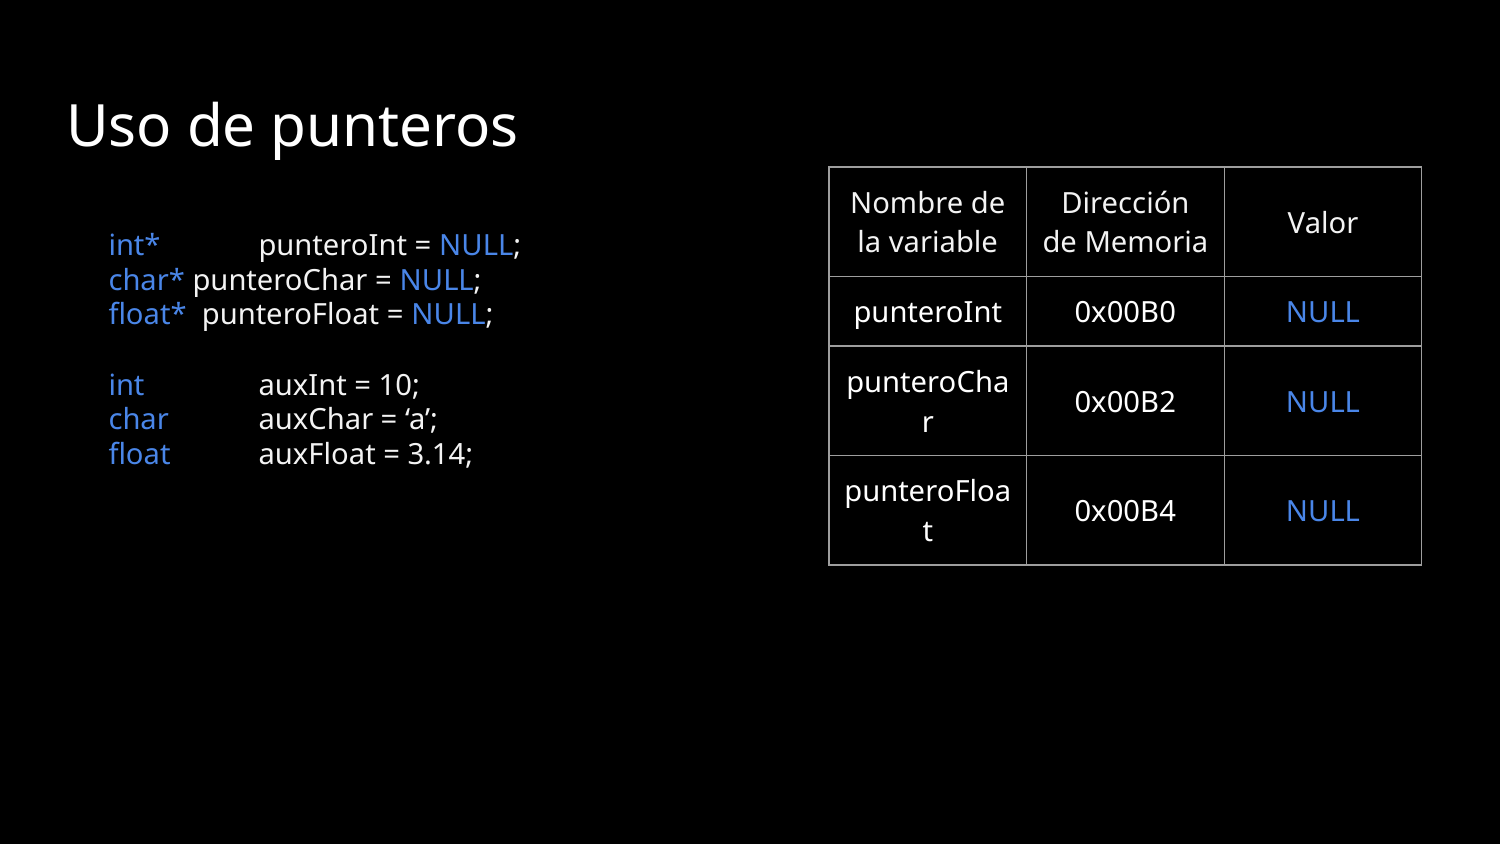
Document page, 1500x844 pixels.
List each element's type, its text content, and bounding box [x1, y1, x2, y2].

table_cell punteroInt [830, 277, 1026, 345]
table_cell NULL [1225, 456, 1421, 564]
table_cell NULL [1225, 347, 1421, 455]
table_header Dirección de Memoria [1027, 168, 1224, 276]
text_box int* punteroInt = NULL; char* punteroChar = NULL; float* punteroFloat = NULL; int auxInt = 10; char auxChar = ‘a’; float auxFloat = 3.14; [93, 210, 569, 518]
table_cell punteroChar [830, 347, 1026, 455]
table_cell punteroFloat [830, 456, 1026, 564]
table_header Nombre de la variable [830, 168, 1026, 276]
table_cell 0x00B0 [1027, 277, 1224, 345]
table_cell 0x00B2 [1027, 347, 1224, 455]
table_cell NULL [1225, 277, 1421, 345]
table_cell 0x00B4 [1027, 456, 1224, 564]
title Uso de punteros [51, 72, 1449, 167]
table_header Valor [1225, 168, 1421, 276]
